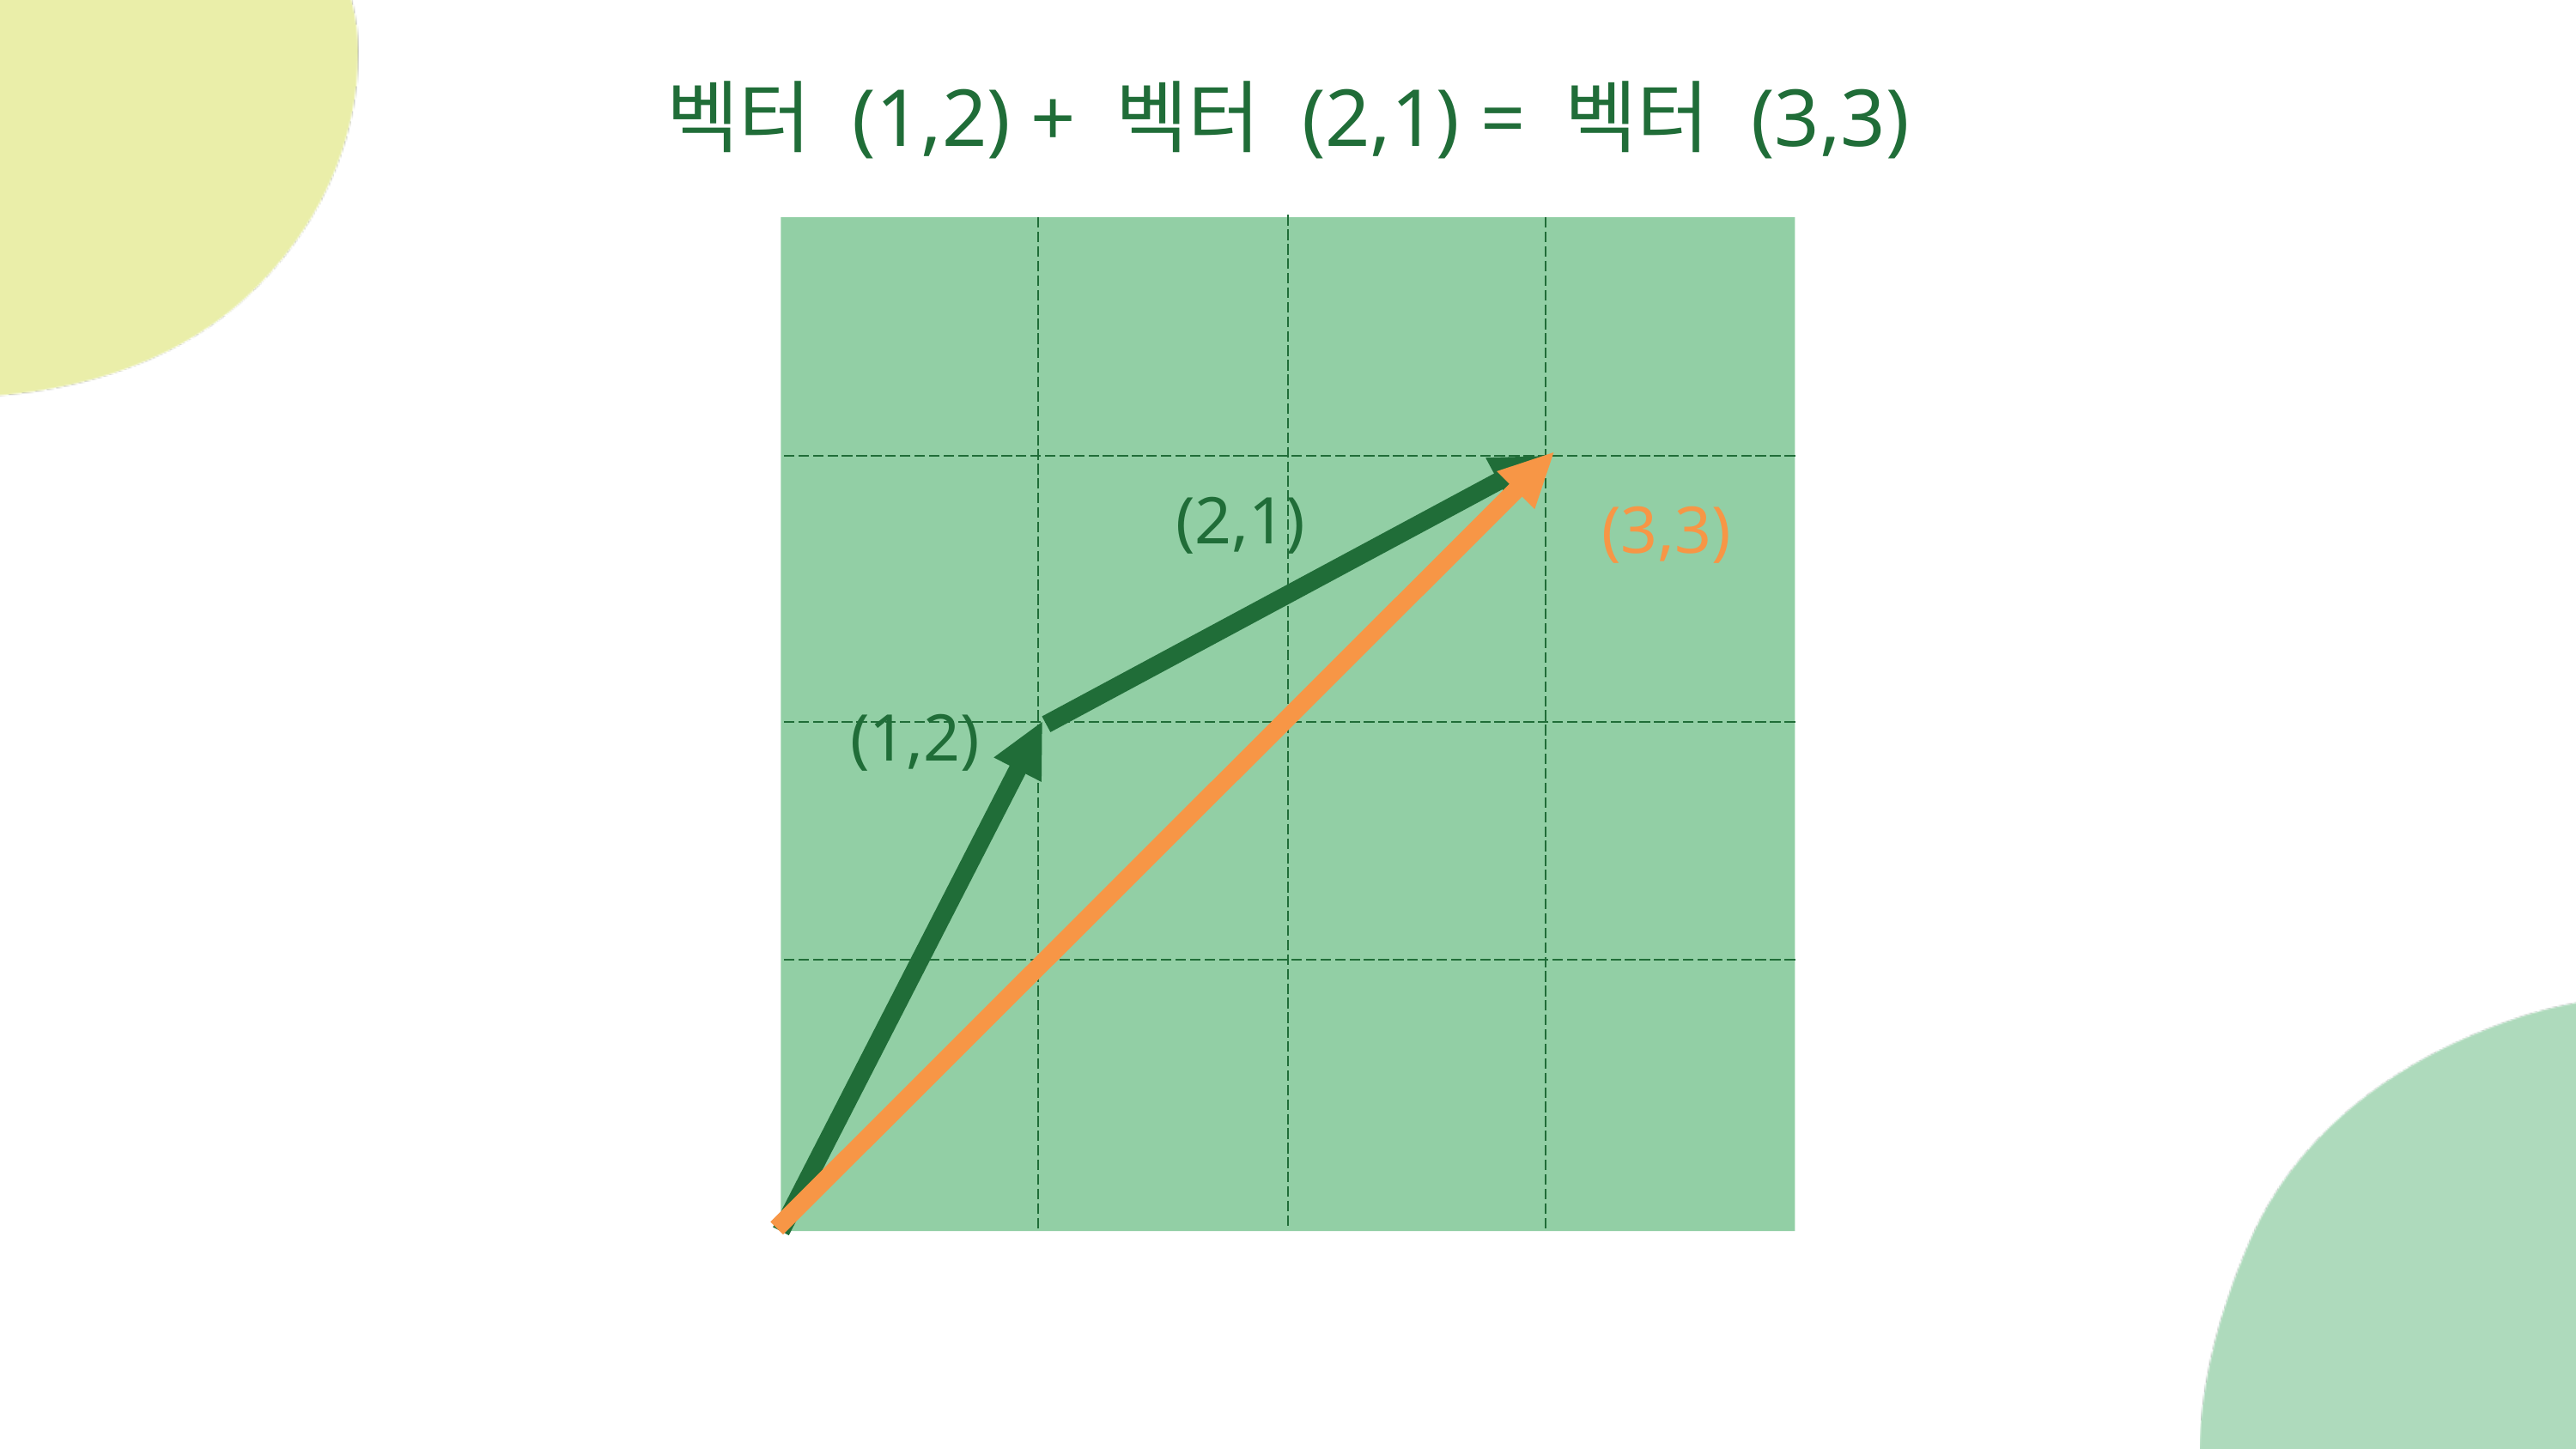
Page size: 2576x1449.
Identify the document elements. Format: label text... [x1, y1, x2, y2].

text_box [1292, 215, 1797, 1233]
text_box (3,3) [1557, 482, 1779, 573]
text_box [776, 452, 1554, 1228]
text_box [0, 0, 361, 400]
text_box [779, 215, 1283, 451]
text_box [2200, 989, 2576, 1449]
text_box 벡터 (1,2) + 벡터 (2,1) = 벡터 (3,3) [1291, 61, 1938, 169]
text_box 벡터 (1,2) + 벡터 (2,1) = 벡터 (3,3) [638, 61, 1284, 169]
